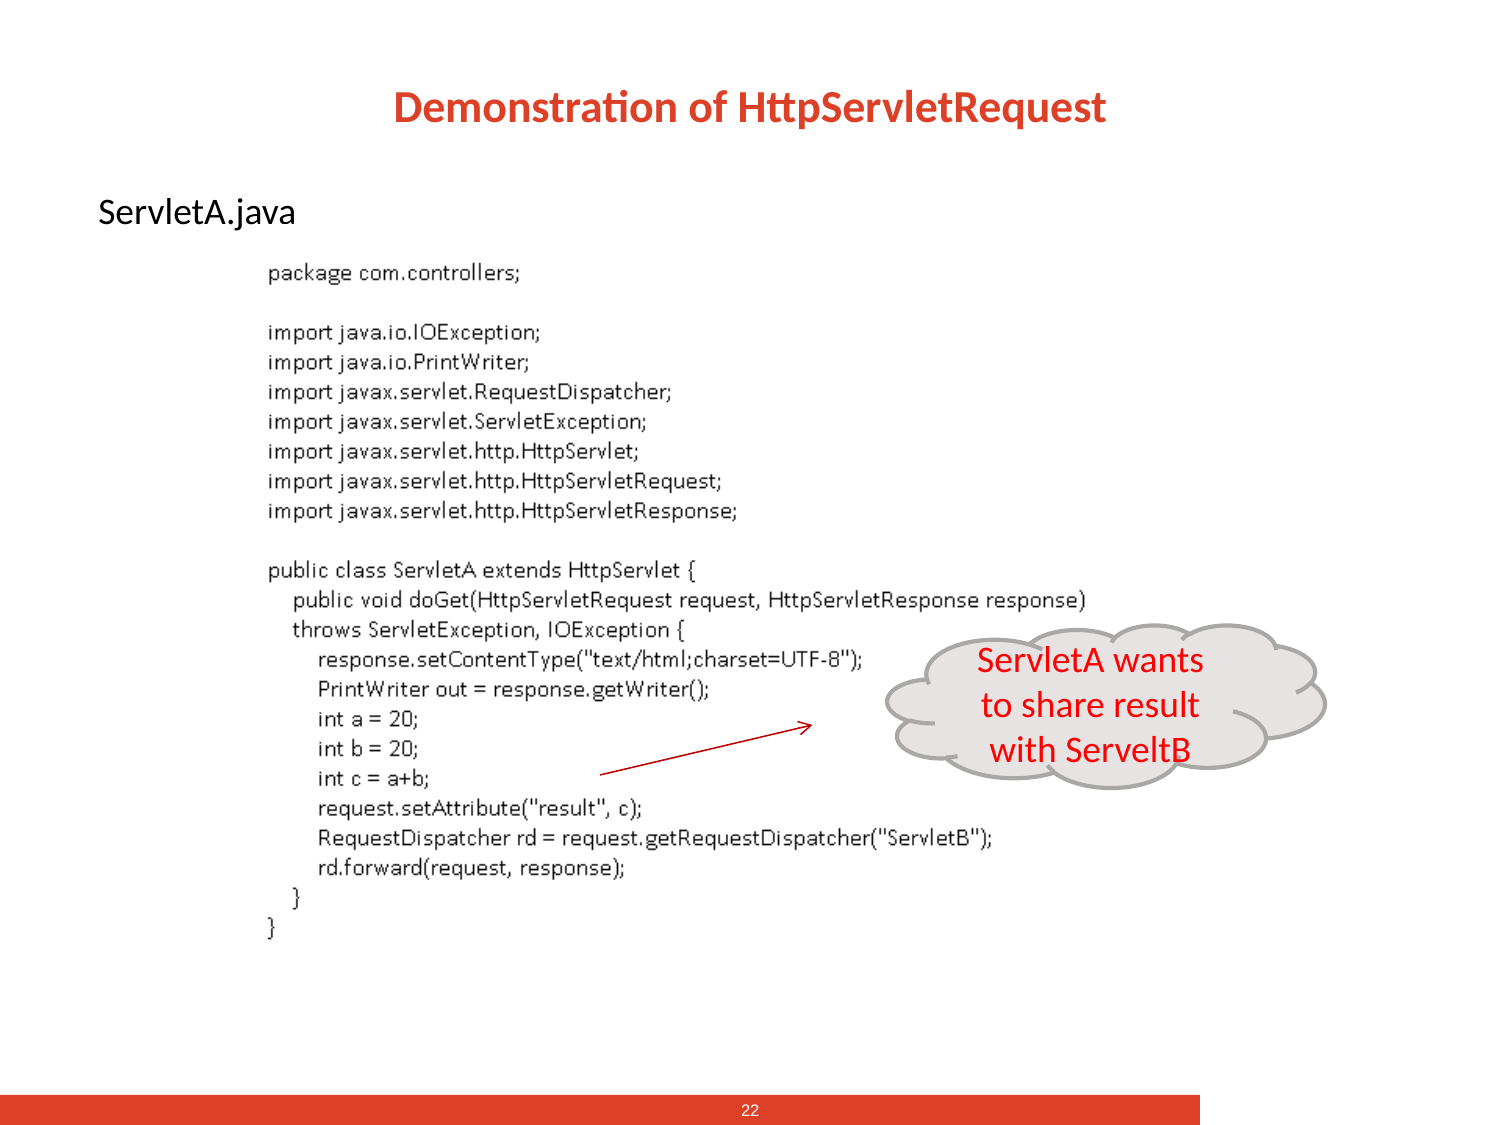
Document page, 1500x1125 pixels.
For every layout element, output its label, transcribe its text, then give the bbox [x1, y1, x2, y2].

picture [262, 224, 1255, 1010]
text_box ServletA wants to share result with ServeltB [1259, 629, 1328, 756]
title Demonstration of HttpServletRequest [49, 76, 1452, 133]
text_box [599, 724, 813, 776]
list ServletA.java [98, 187, 1500, 234]
